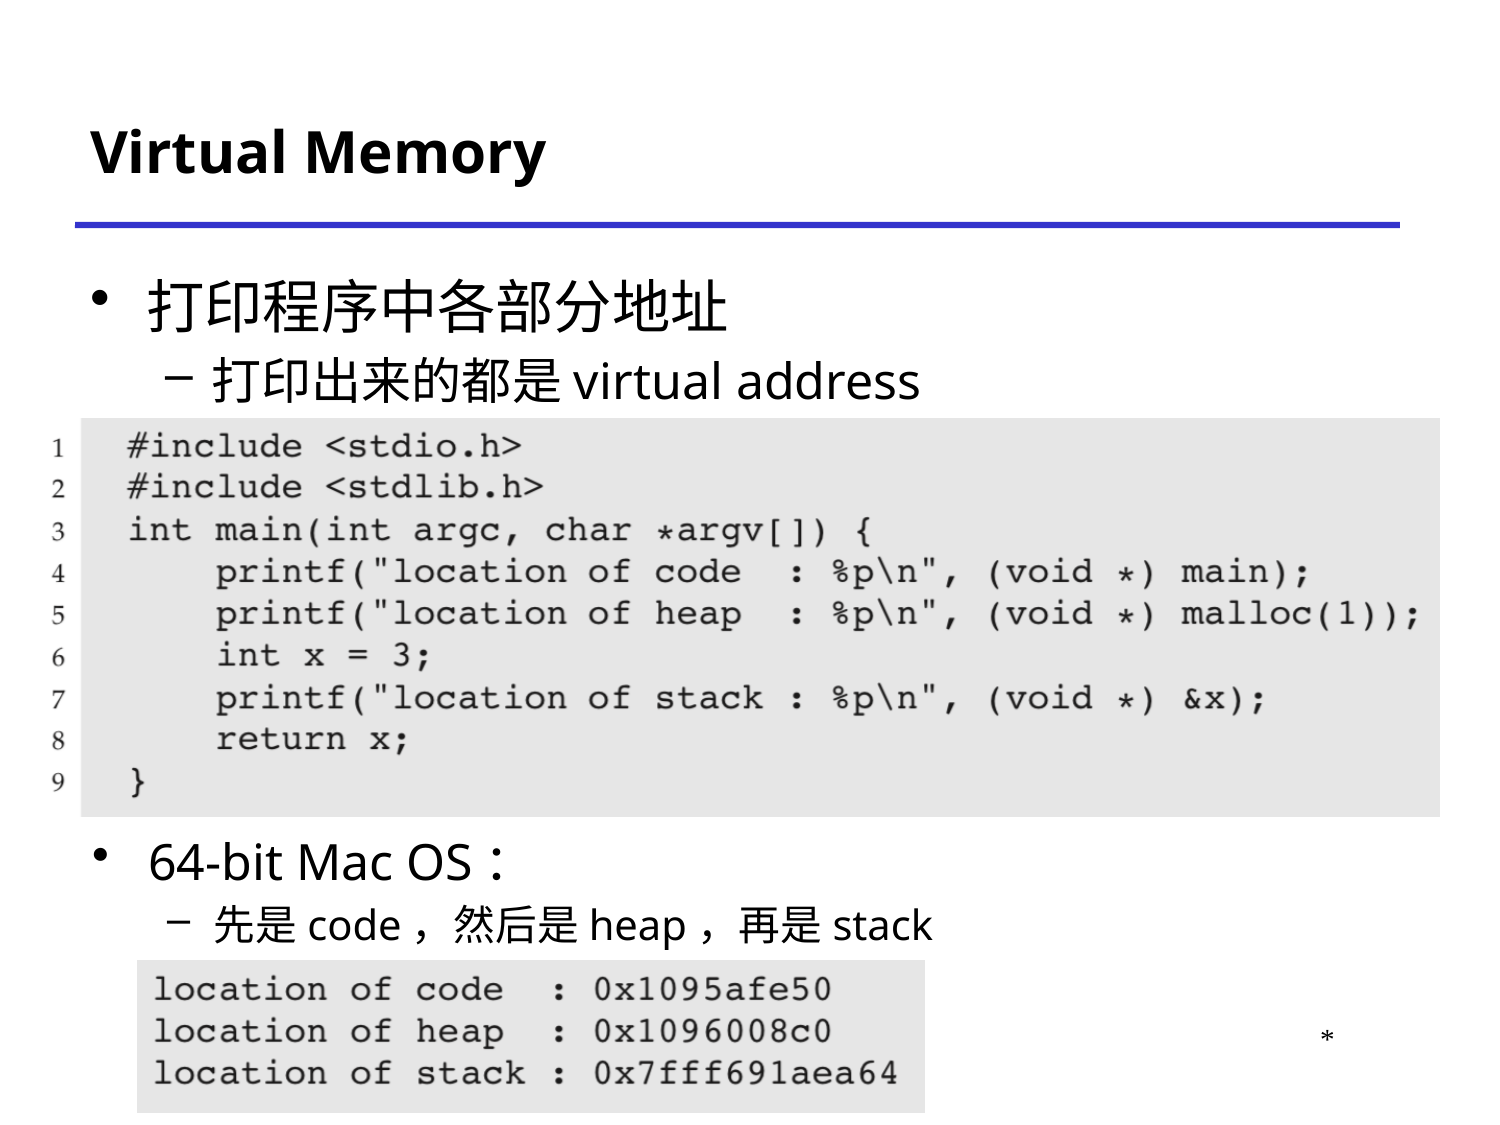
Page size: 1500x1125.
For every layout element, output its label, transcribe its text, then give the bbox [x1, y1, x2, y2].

text_box * [1137, 1012, 1350, 1088]
text_box 64-bit Mac OS： 先是code，然后是heap，再是stack [77, 824, 1440, 937]
title Virtual Memory [75, 75, 1400, 225]
list 打印程序中各部分地址 打印出来的都是virtual address [75, 262, 1438, 417]
picture [137, 960, 926, 1113]
picture [35, 418, 1440, 817]
